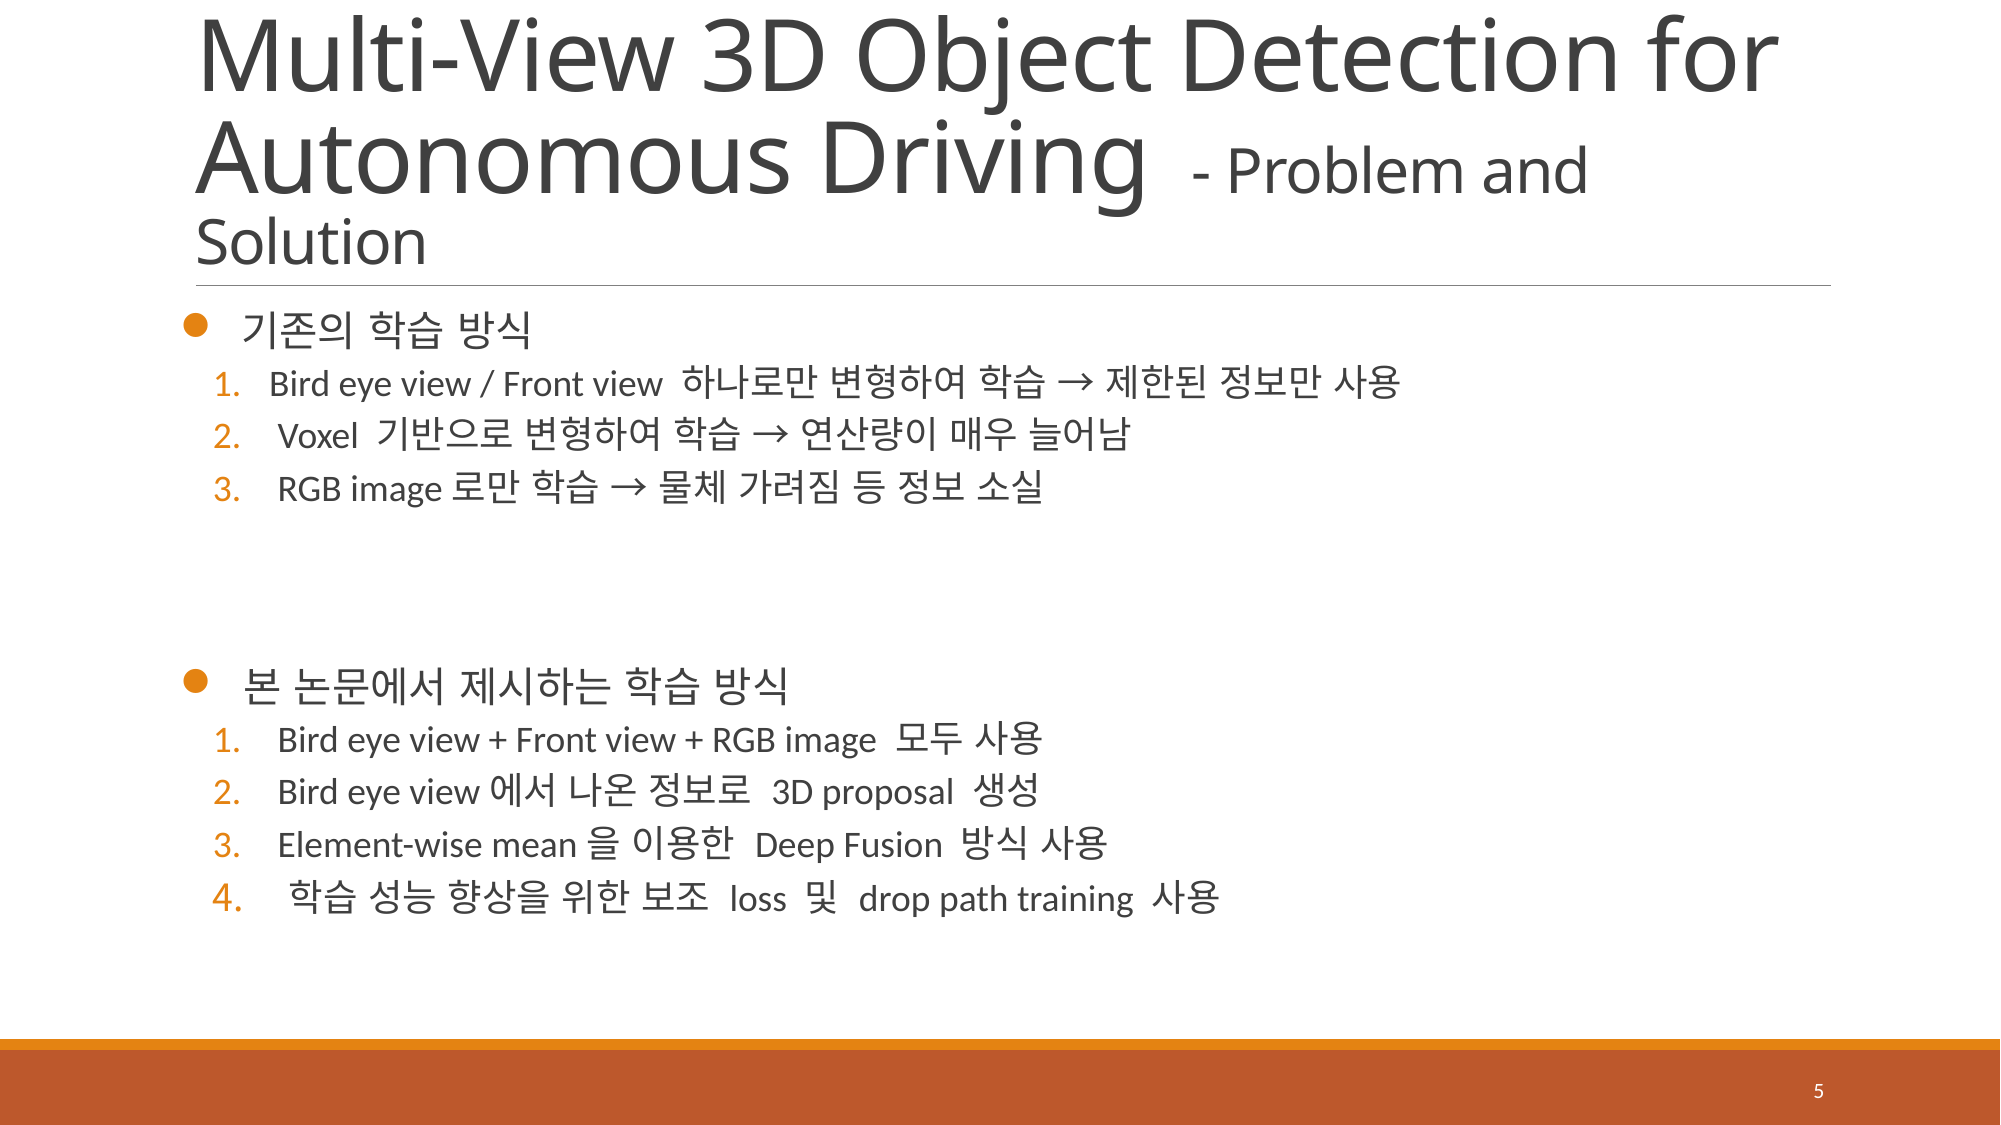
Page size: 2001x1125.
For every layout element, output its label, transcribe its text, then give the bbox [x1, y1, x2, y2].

list 기존의 학습 방식 Bird eye view / Front view 하나로만 변형하여 학습 → 제한된 정보만 사용 Voxel 기반으로 변형하여 학습 → 연산량이 매우 늘어남 RGB image로만 학습 → 물체 가려짐 등 정보 소실 본 논문에서 제시하는 학습 방식 Bird eye view + Front view + RGB image 모두 사용 Bird eye view에서 나온 정보로 3D proposal 생성 Element-wise mean을 이용한 Deep Fusion 방식 사용 학습 성능 향상을 위한 보조 loss 및 drop path training 사용 [180, 302, 1830, 963]
title Multi-View 3D Object Detection for Autonomous Driving - Problem and Solution [180, 47, 1830, 285]
slide_number 5 [1624, 1059, 1840, 1120]
